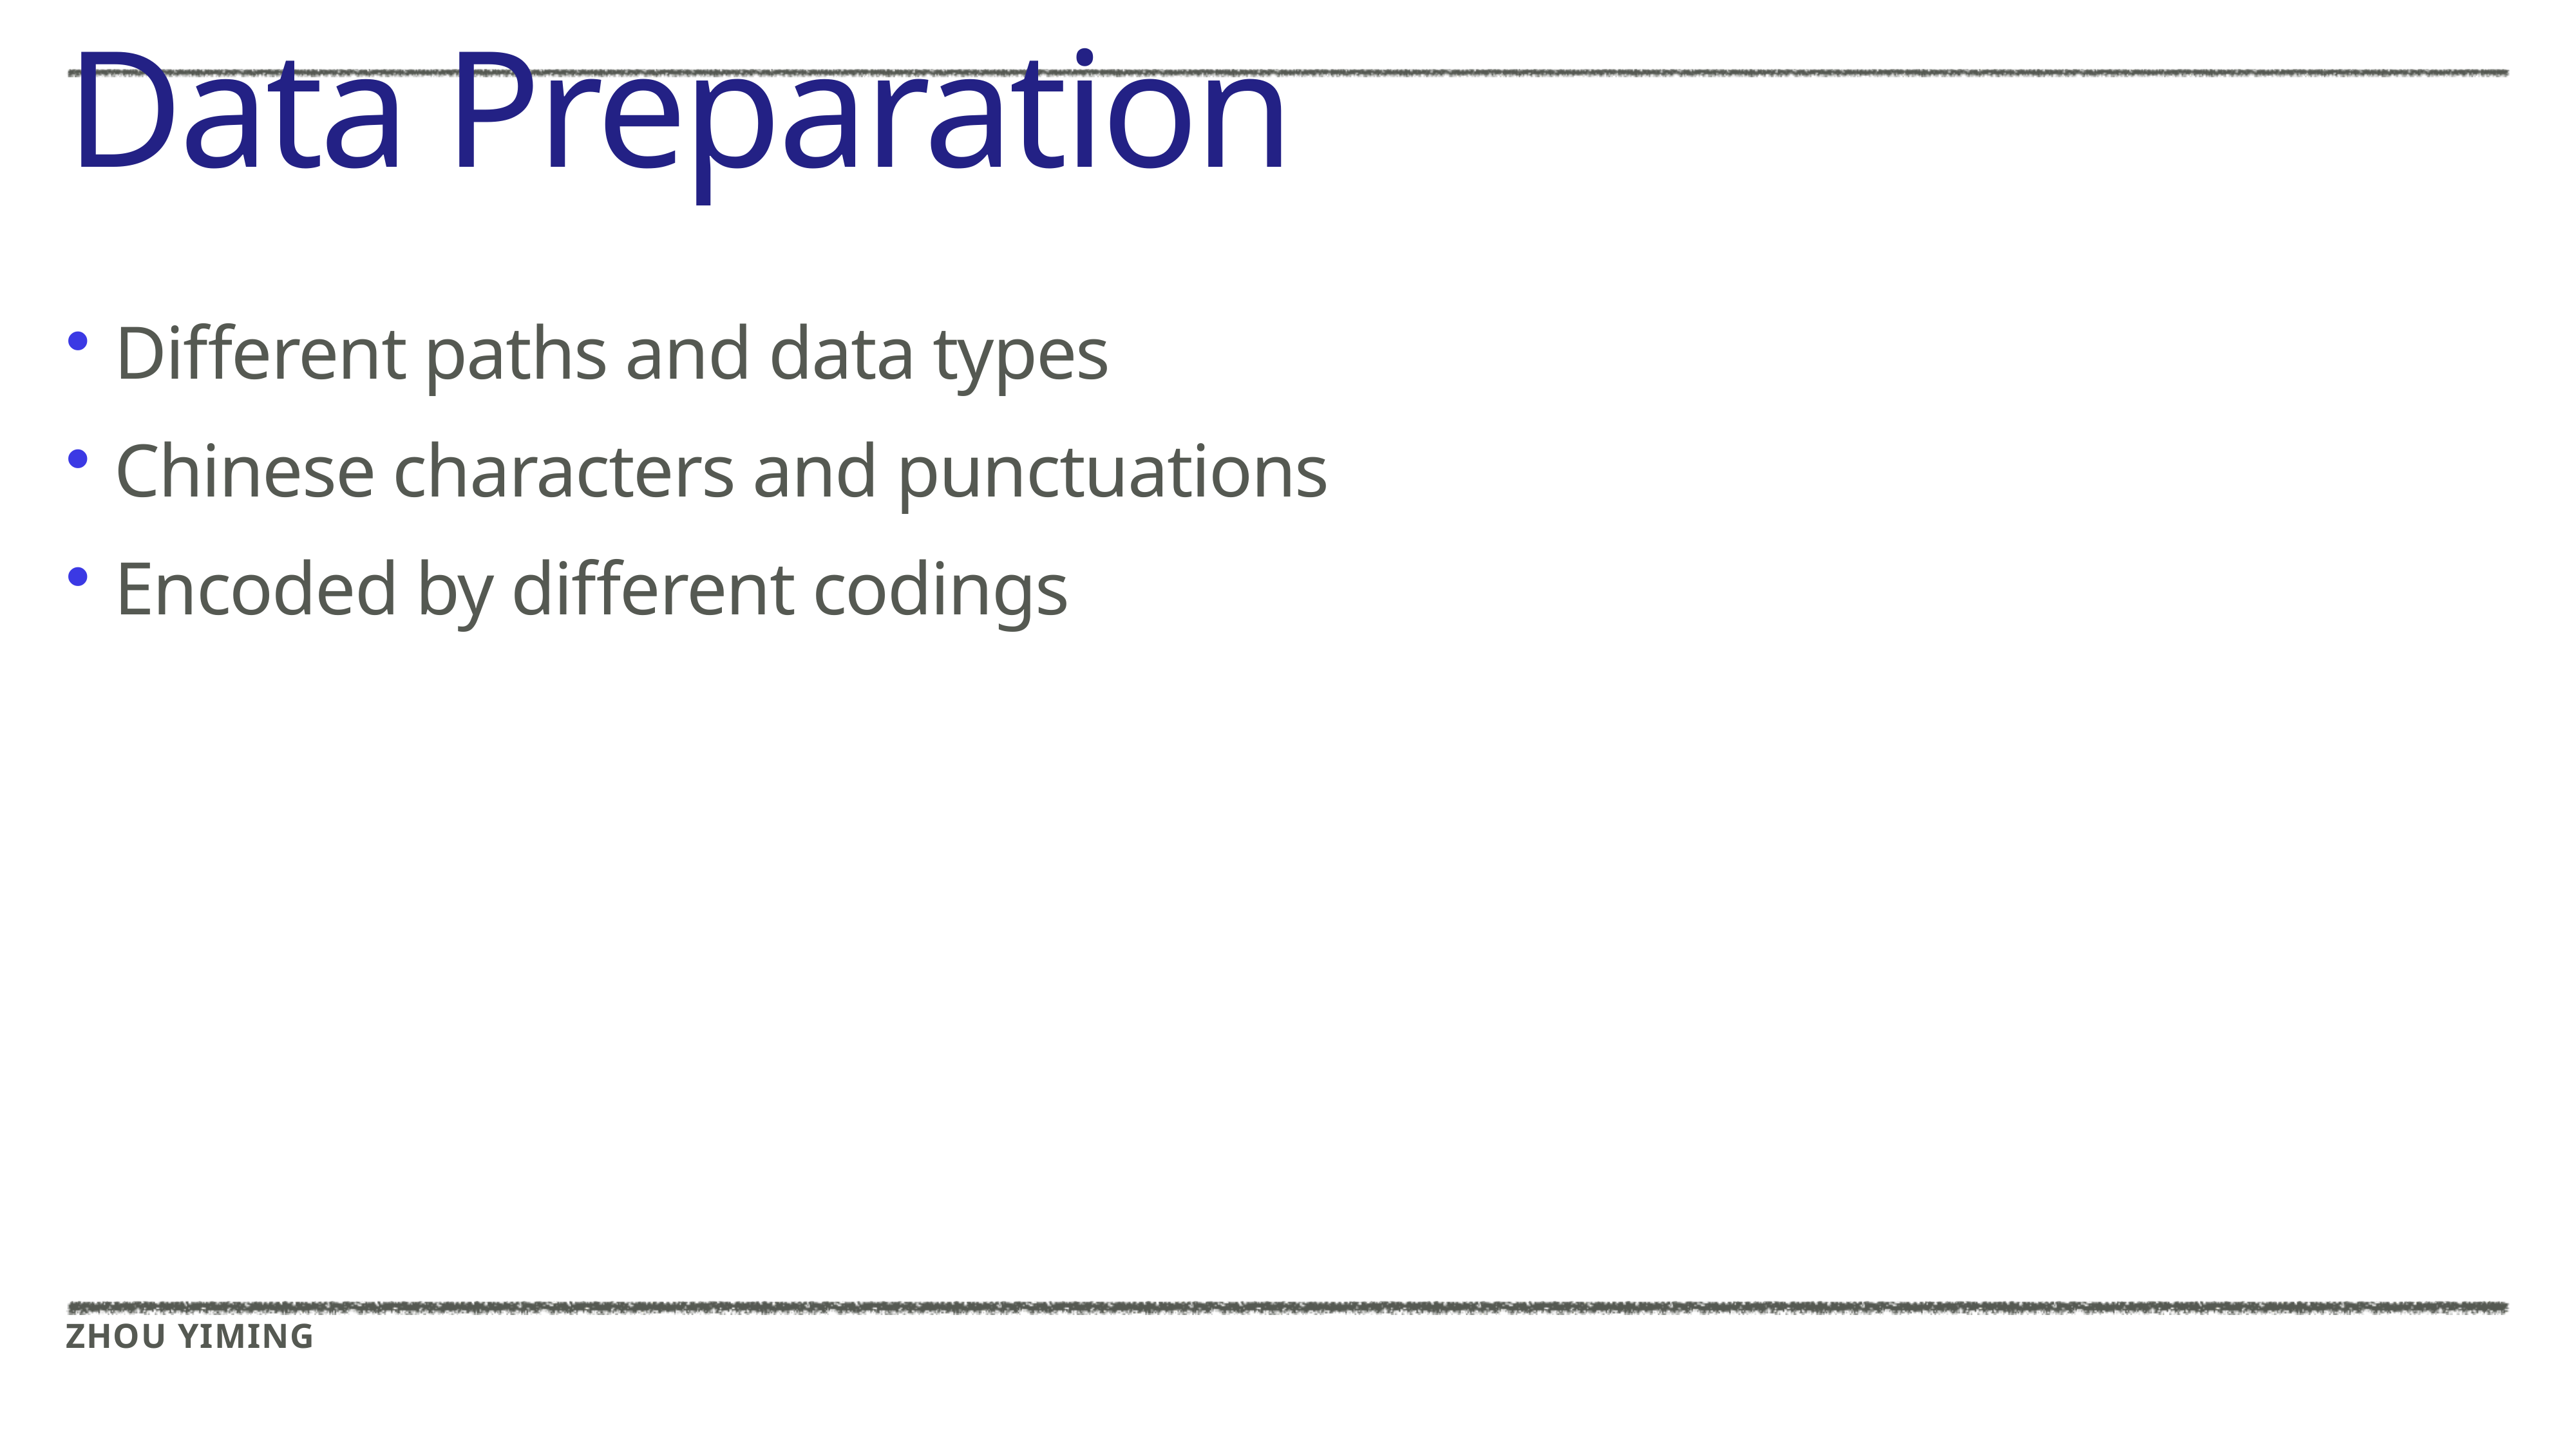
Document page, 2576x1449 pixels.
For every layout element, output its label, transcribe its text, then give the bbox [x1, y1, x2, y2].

list Different paths and data types Chinese characters and punctuations Encoded by different codings [60, 317, 2516, 1132]
picture [60, 1301, 2516, 1309]
list ZHou yiming [60, 1309, 2516, 1369]
title Data Preparation [60, 68, 2516, 276]
